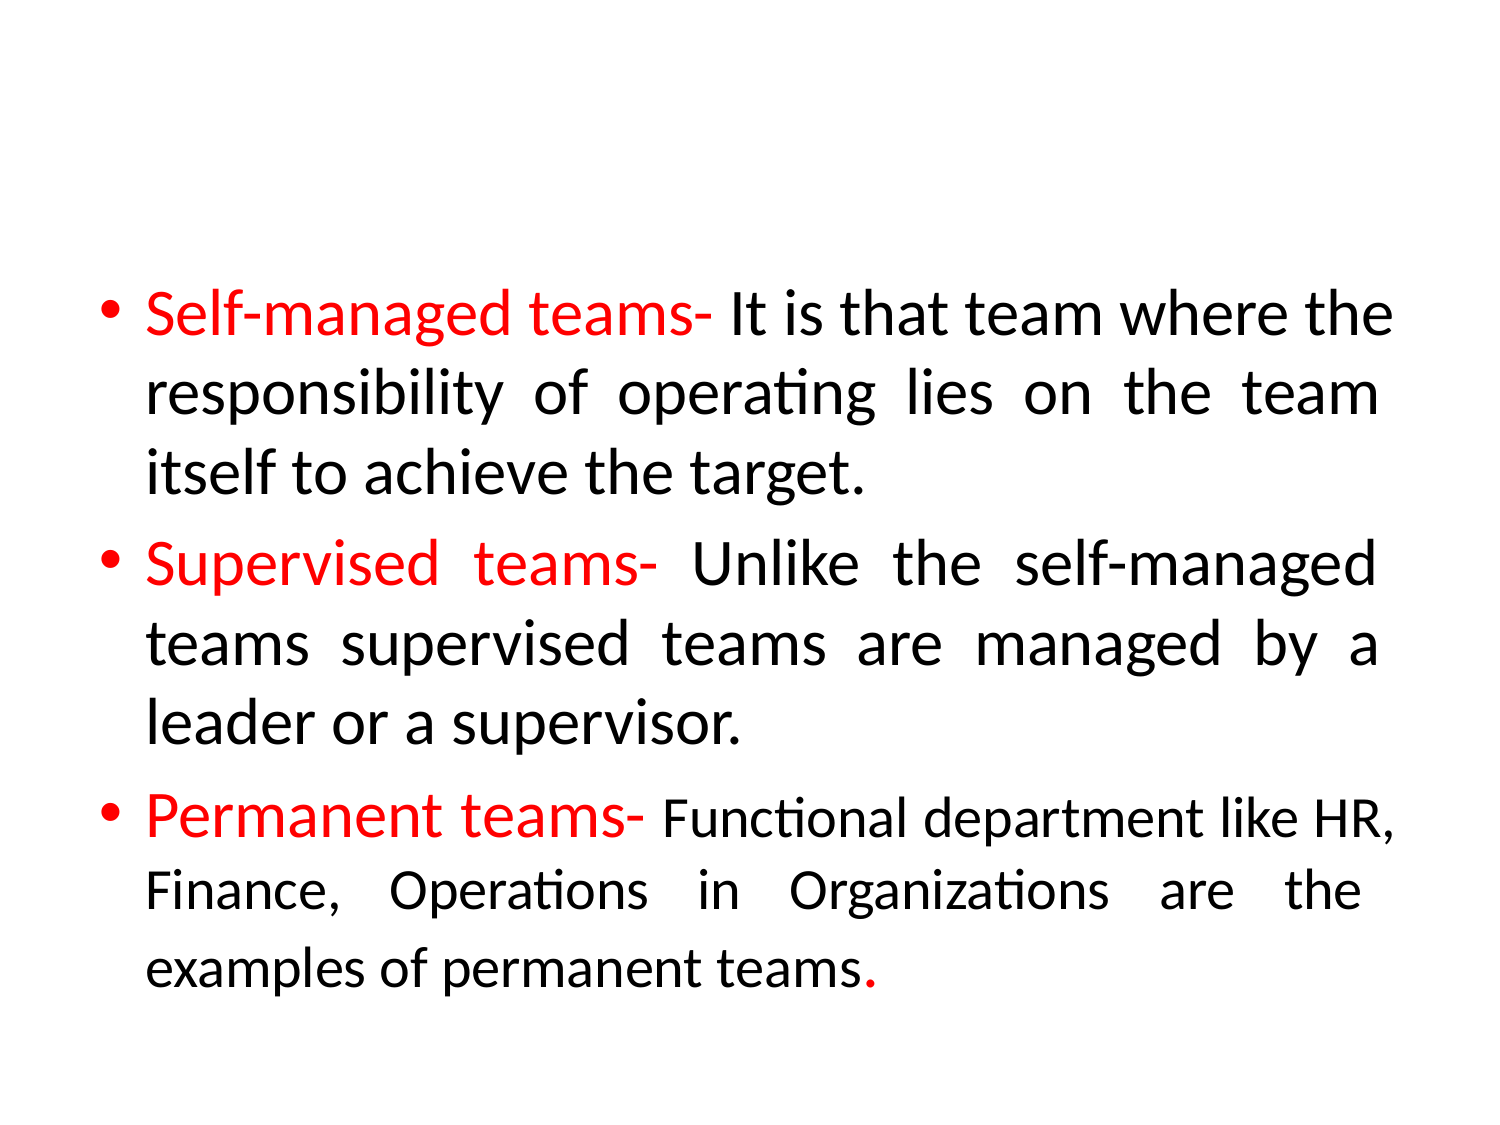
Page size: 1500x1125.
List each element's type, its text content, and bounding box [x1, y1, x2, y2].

text_box Self-managed teams- It is that team where the responsibility of operating lies on the team itself to achieve the target. Supervised teams- Unlike the self-managed teams supervised teams are managed by a leader or a supervisor. Permanent teams- Functional department like HR, Finance, Operations in Organizations are the examples of permanent teams. [96, 263, 1412, 1001]
